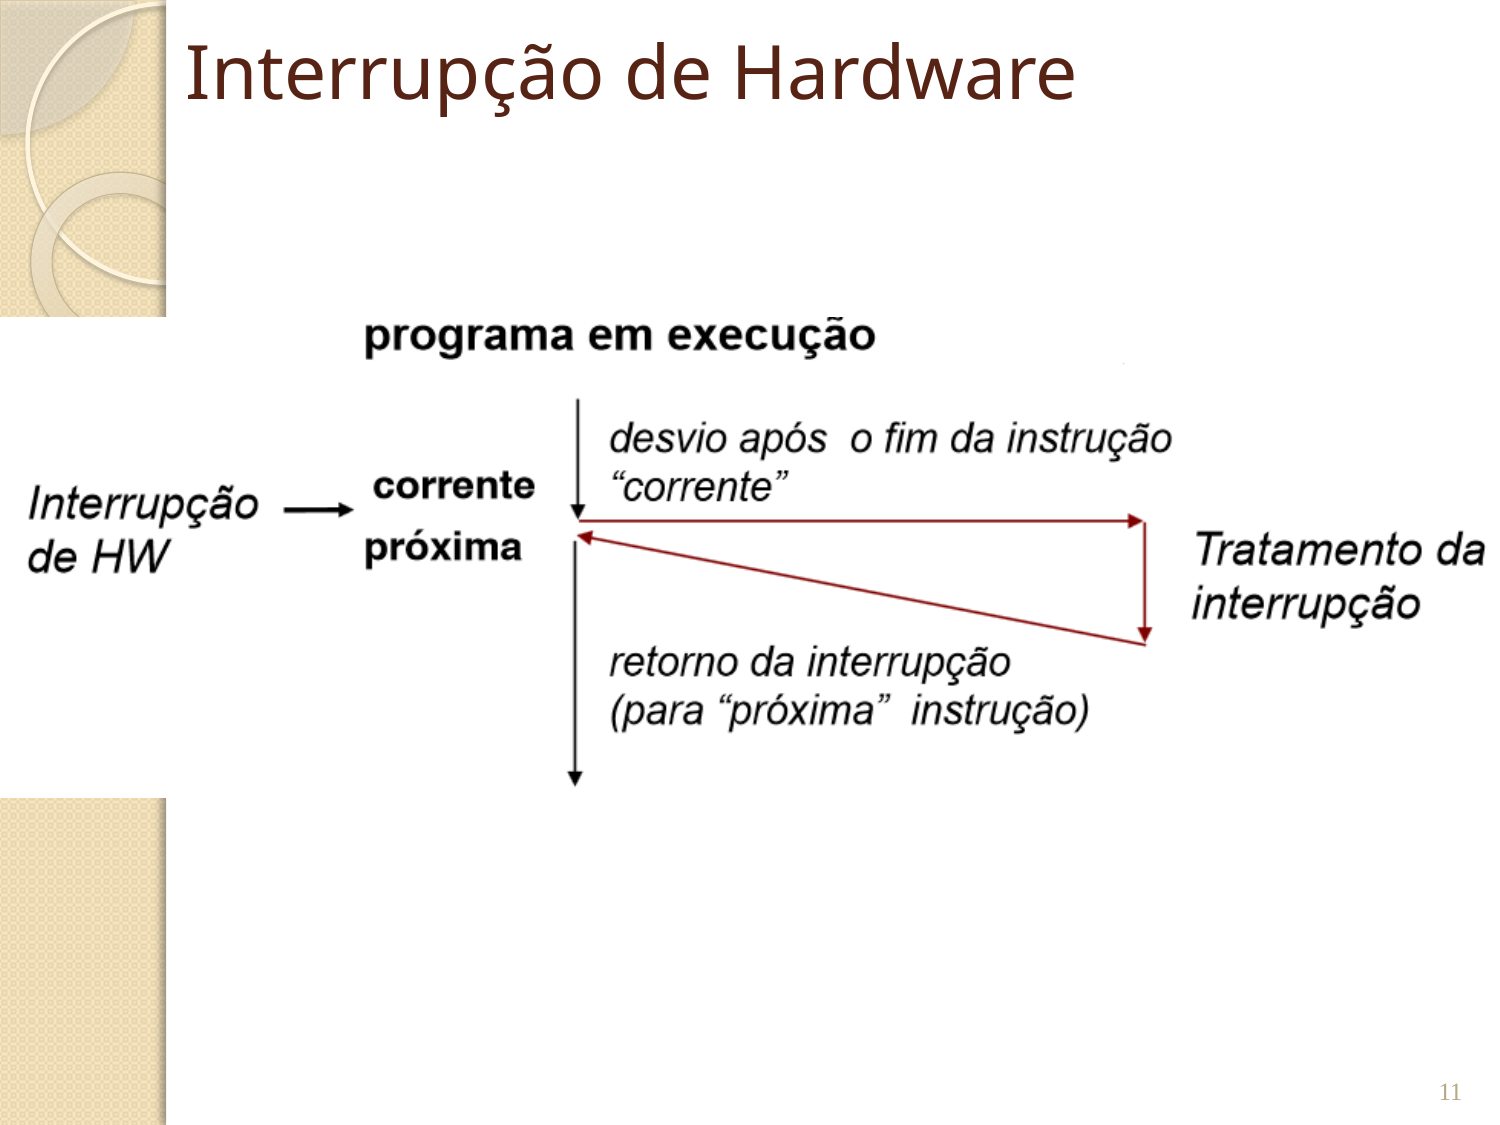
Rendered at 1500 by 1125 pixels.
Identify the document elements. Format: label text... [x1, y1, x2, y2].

slide_number 11 [1413, 1034, 1488, 1113]
title Interrupção de Hardware [171, 5, 1402, 134]
picture [0, 317, 1500, 798]
